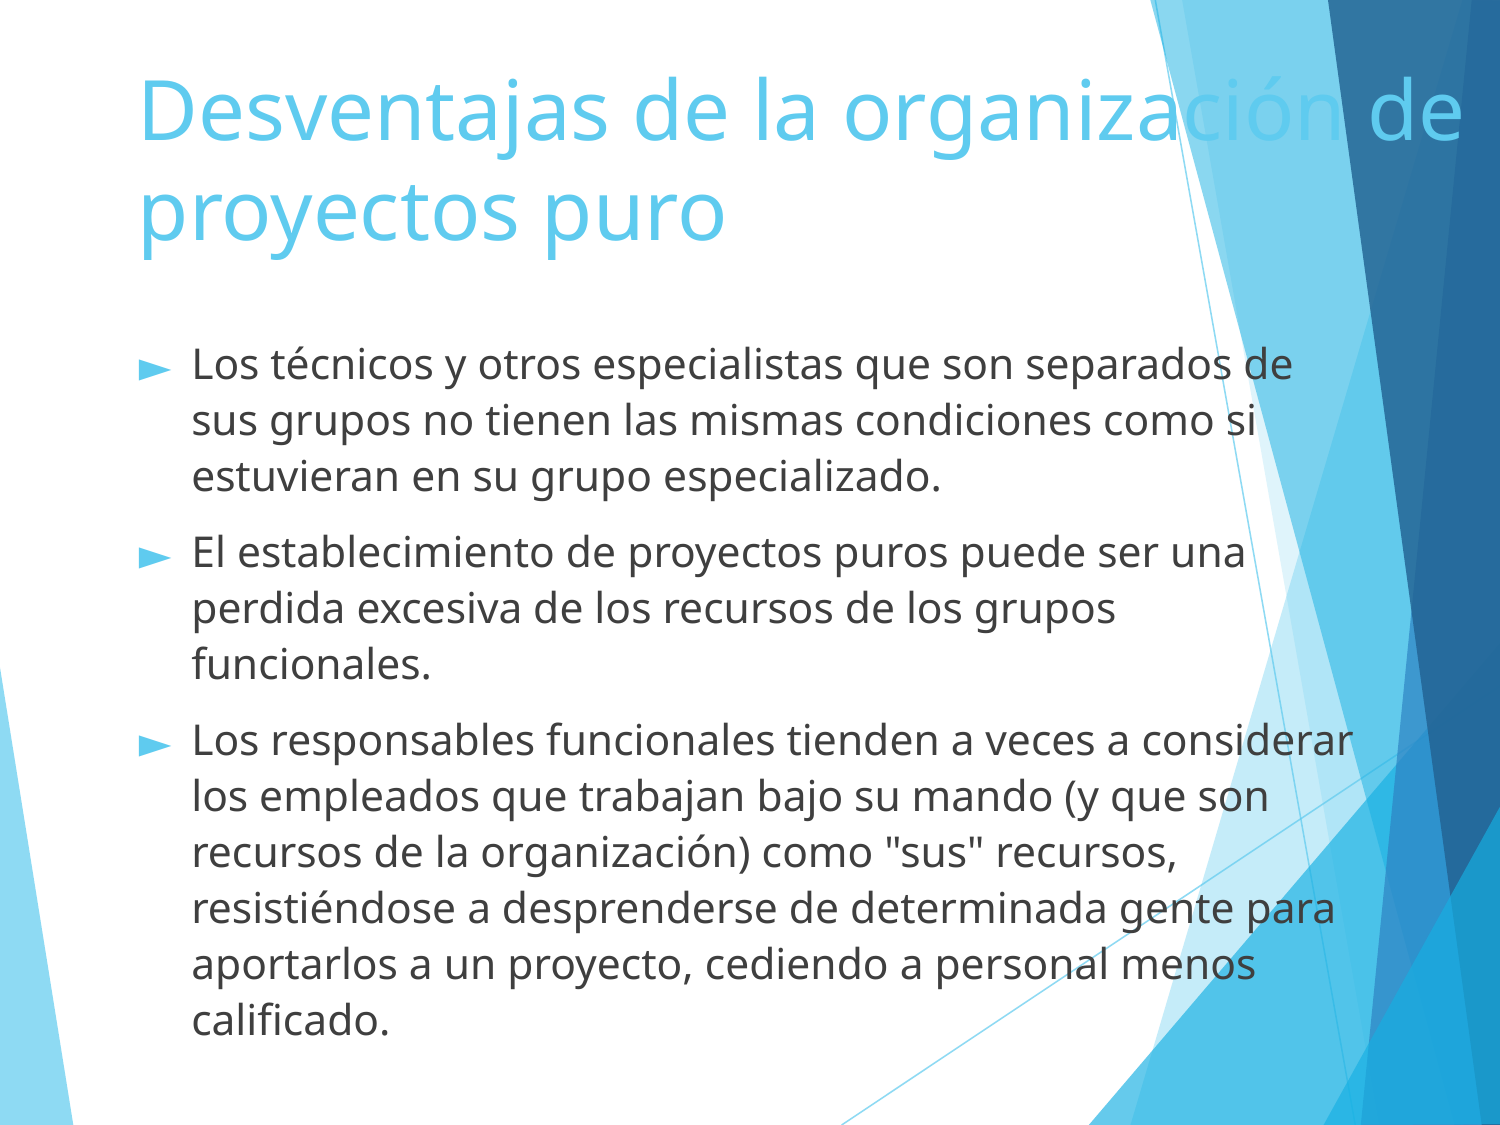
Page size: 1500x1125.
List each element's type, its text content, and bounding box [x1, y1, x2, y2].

list Los técnicos y otros especialistas que son separados de sus grupos no tienen las mismas condiciones como si estuvieran en su grupo especializado. El establecimiento de proyectos puros puede ser una perdida excesiva de los recursos de los grupos funcionales. Los responsables funcionales tienden a veces a considerar los empleados que trabajan bajo su mando (y que son recursos de la organización) como "sus" recursos, resistiéndose a desprenderse de determinada gente para aportarlos a un proyecto, cediendo a personal menos calificado. [123, 324, 1376, 1059]
title Desventajas de la organización de proyectos puro [122, 50, 1483, 285]
